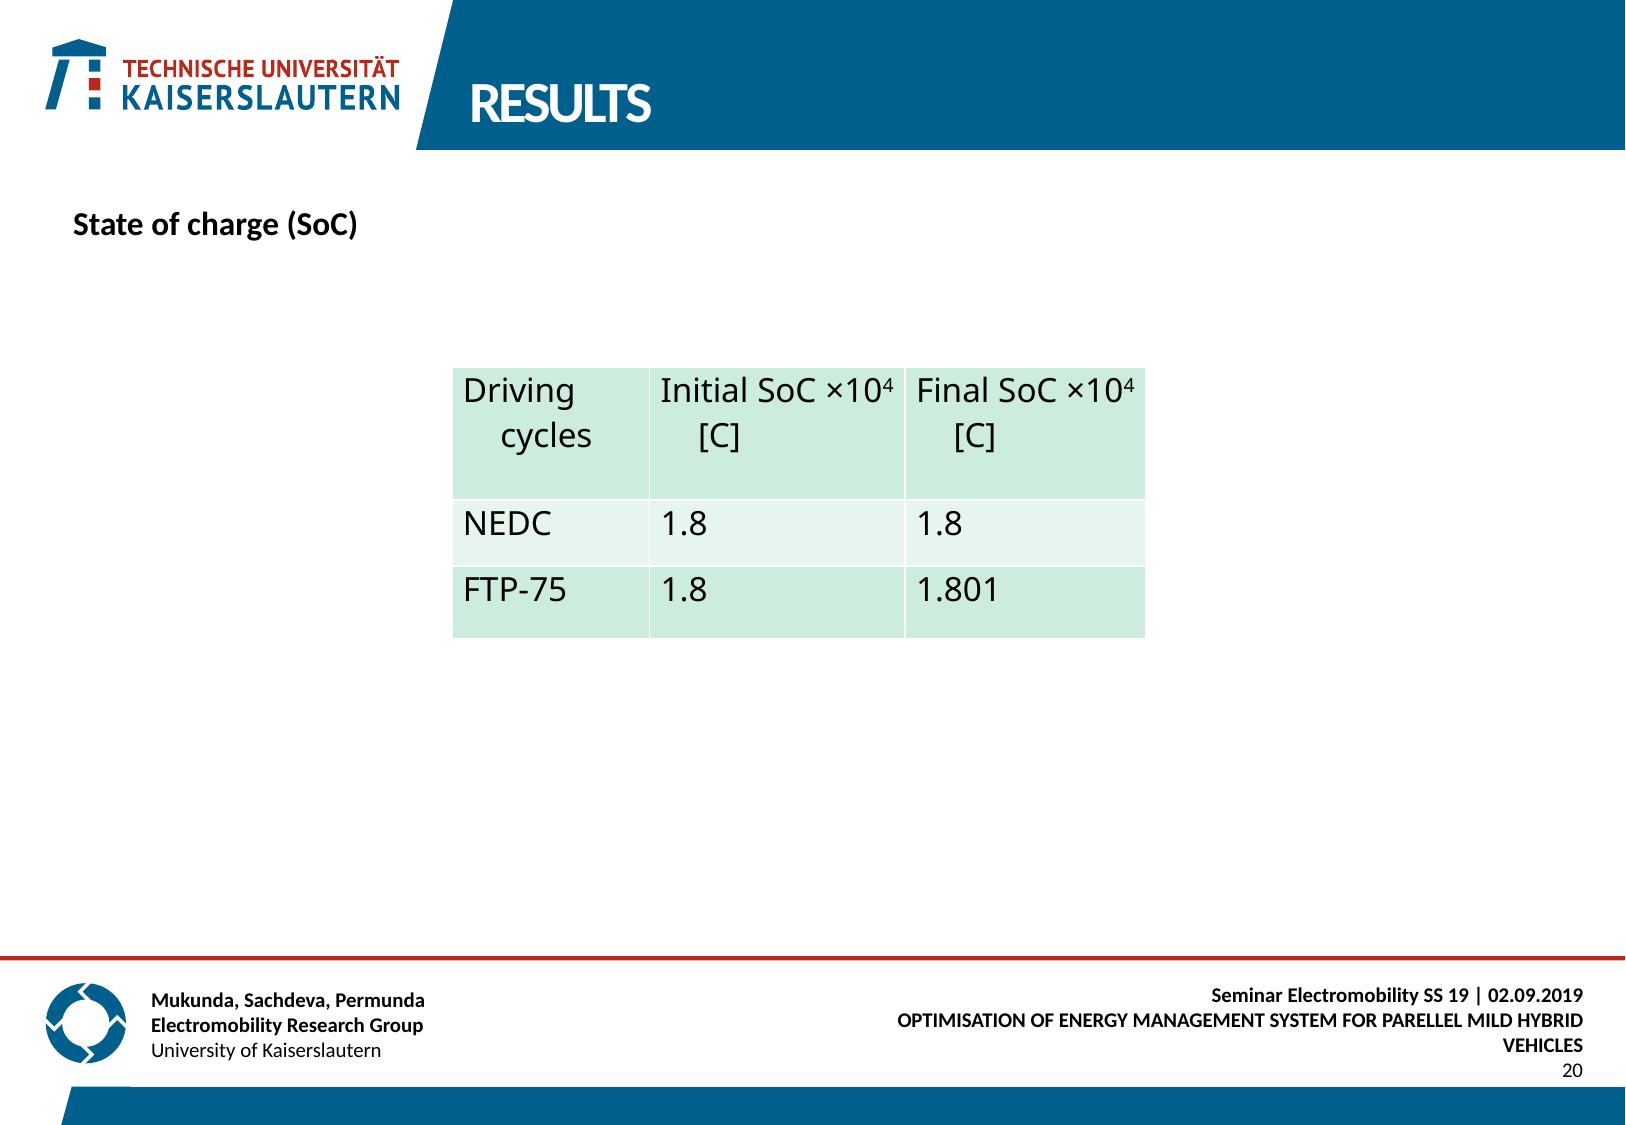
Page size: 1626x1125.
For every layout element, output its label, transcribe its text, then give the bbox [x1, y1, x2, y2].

text_box State of charge (SoC) [58, 194, 452, 250]
table_cell FTP-75 [453, 567, 649, 638]
table_header Initial SoC ×104 [C] [650, 368, 904, 499]
table_header Driving cycles [453, 368, 649, 499]
table_cell 1.8 [650, 567, 904, 638]
table_cell 1.801 [906, 567, 1145, 638]
table_cell NEDC [453, 501, 649, 565]
table_cell 1.8 [906, 501, 1145, 565]
title RESULTS [453, 24, 1604, 175]
table_cell 1.8 [650, 501, 904, 565]
table_header Final SoC ×104 [C] [906, 368, 1145, 499]
